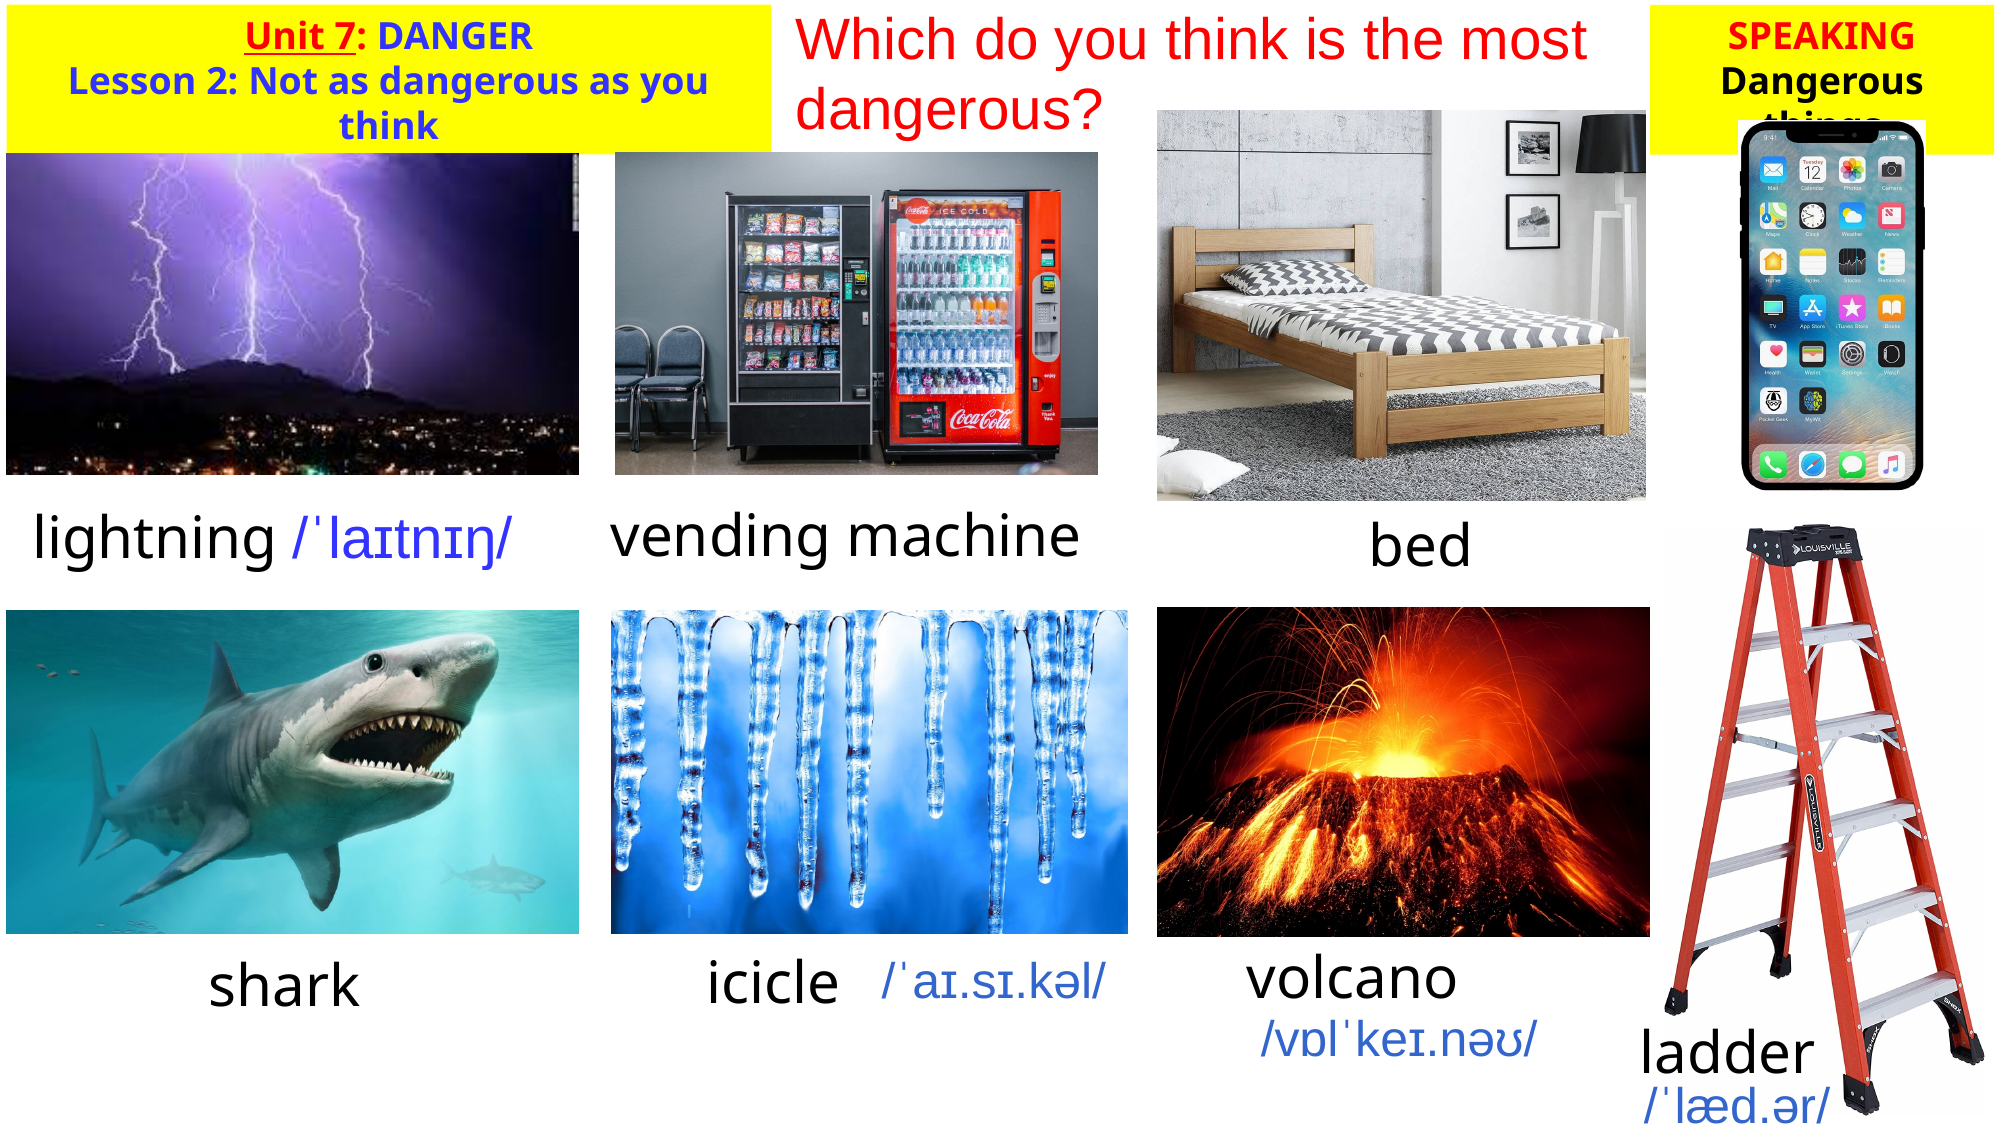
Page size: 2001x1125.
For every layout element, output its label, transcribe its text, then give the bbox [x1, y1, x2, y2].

picture [1157, 110, 1646, 501]
picture [1157, 607, 1651, 937]
text_box /vɒlˈkeɪ.nəʊ/ [1246, 999, 1641, 1074]
picture [6, 152, 580, 475]
picture [611, 610, 1128, 934]
text_box icicle [692, 943, 902, 1023]
picture [1738, 120, 1926, 491]
text_box ladder [1641, 1007, 1658, 1065]
text_box shark [11, 943, 574, 1026]
text_box Unit 7: DANGER Lesson 2: Not as dangerous as you think [6, 4, 771, 155]
text_box vending machine [596, 490, 1152, 576]
text_box /ˈaɪ.sɪ.kəl/ [866, 941, 1158, 1016]
text_box bed [1140, 500, 1702, 586]
text_box volcano [1232, 945, 1523, 1018]
picture [1663, 523, 1985, 1116]
picture [614, 152, 1098, 475]
text_box SPEAKING Dangerous things [1650, 4, 1995, 155]
picture [6, 610, 580, 934]
text_box Which do you think is the most dangerous? [780, 0, 1657, 149]
text_box lightning /ˈlaɪtnɪŋ/ [17, 493, 579, 578]
text_box /ˈlæd.ər/ [1615, 1065, 1862, 1125]
